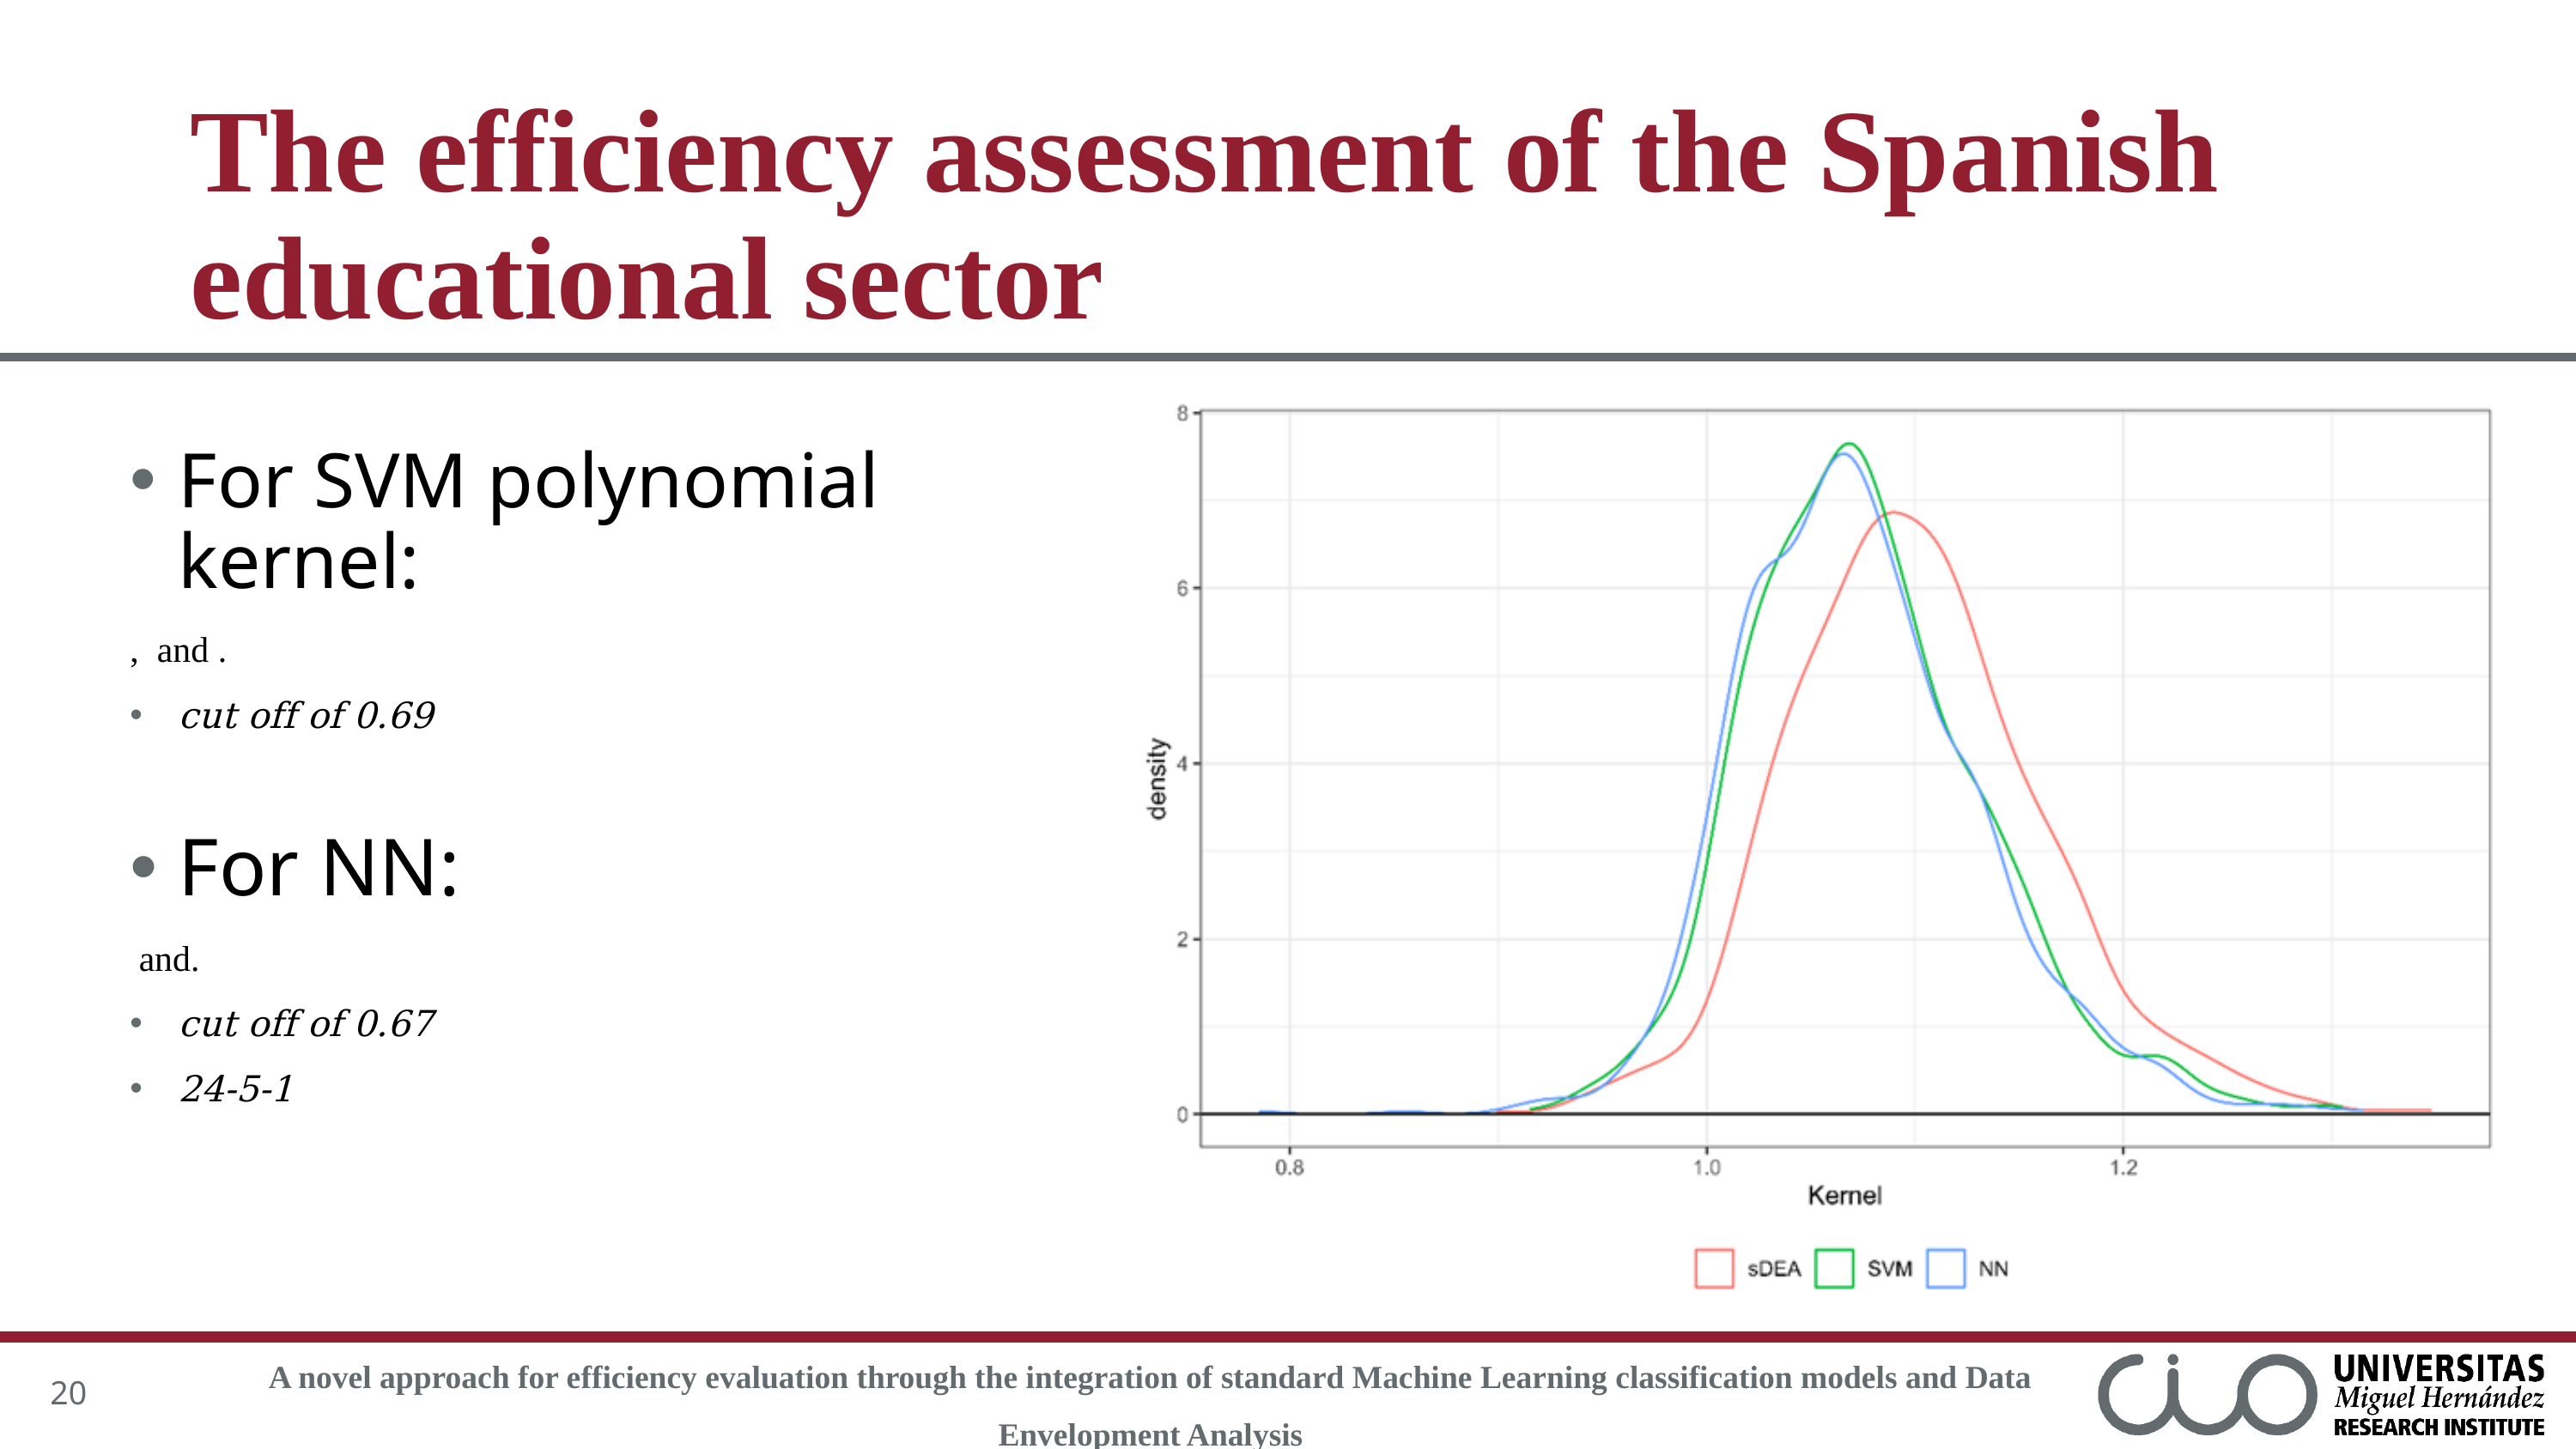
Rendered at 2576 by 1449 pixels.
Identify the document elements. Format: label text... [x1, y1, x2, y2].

footer A novel approach for efficiency evaluation through the integration of standard Machine Learning classification models and Data Envelopment Analysis [233, 1355, 2069, 1434]
slide_number 20 [37, 1355, 197, 1434]
picture [2091, 1347, 2551, 1442]
title The efficiency assessment of the Spanish educational sector [177, 76, 2399, 358]
picture [1134, 397, 2504, 1315]
